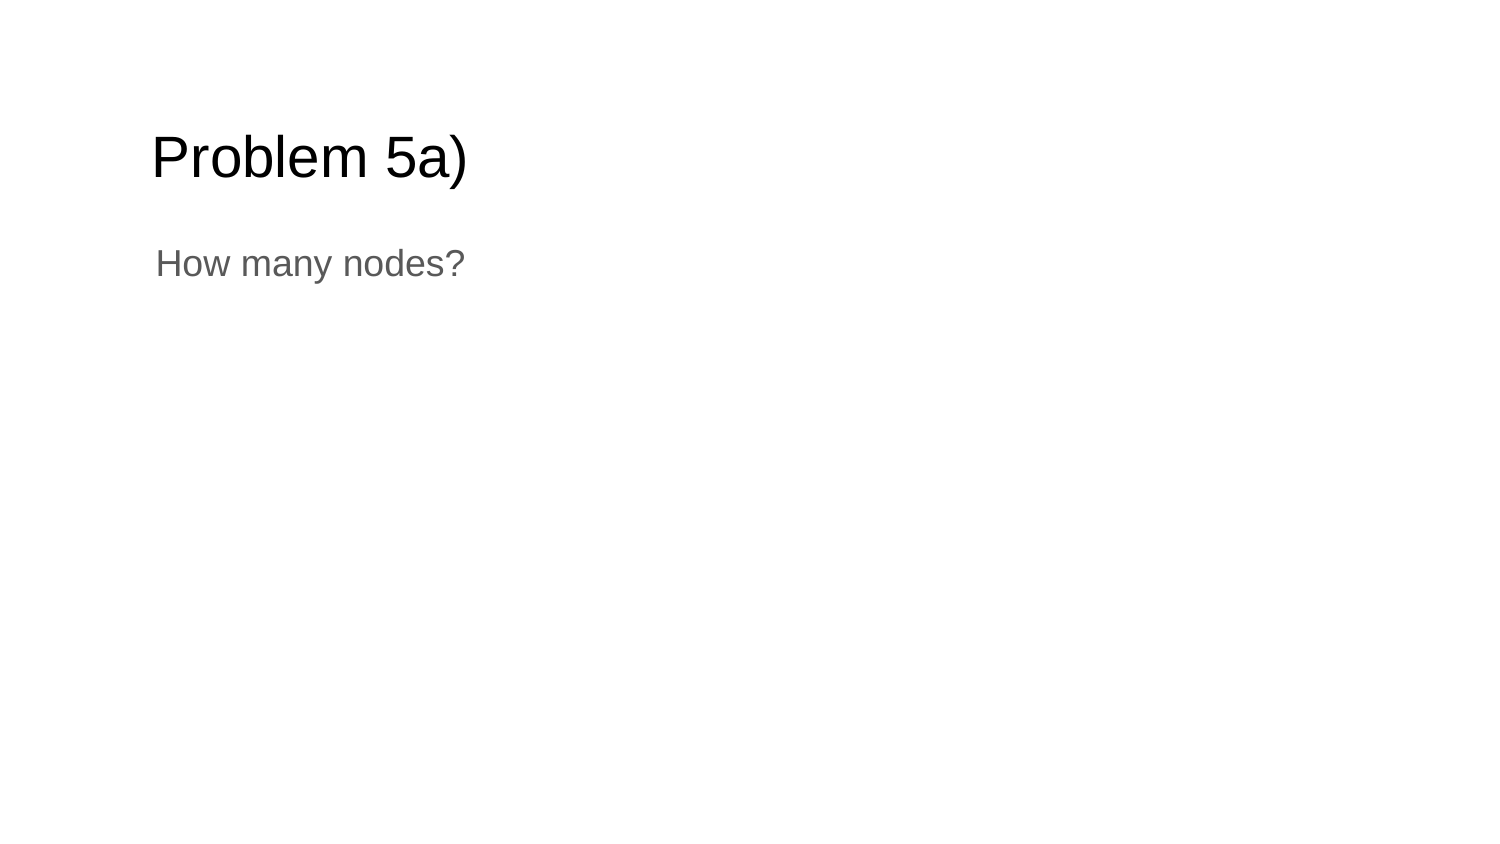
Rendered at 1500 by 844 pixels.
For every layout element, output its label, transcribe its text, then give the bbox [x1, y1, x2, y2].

text_box How many nodes? [140, 223, 1484, 299]
title Problem 5a) [140, 75, 999, 223]
